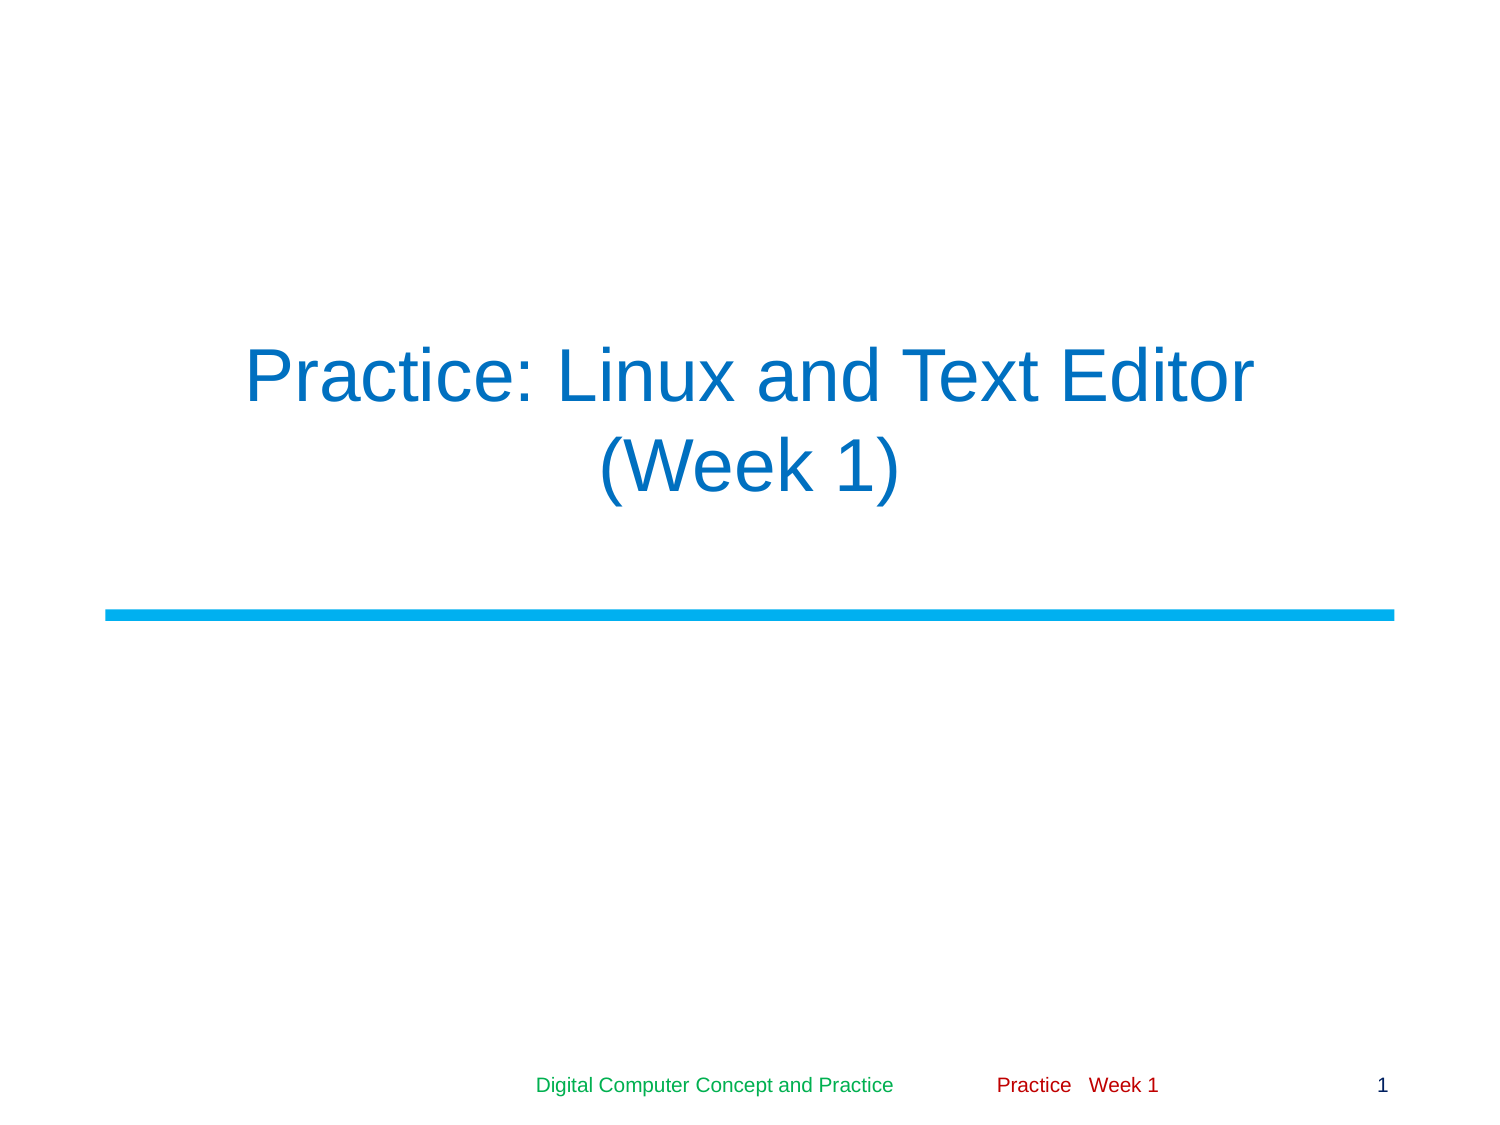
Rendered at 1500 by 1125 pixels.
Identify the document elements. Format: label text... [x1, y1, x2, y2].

title Practice: Linux and Text Editor (Week 1) [112, 257, 1388, 575]
